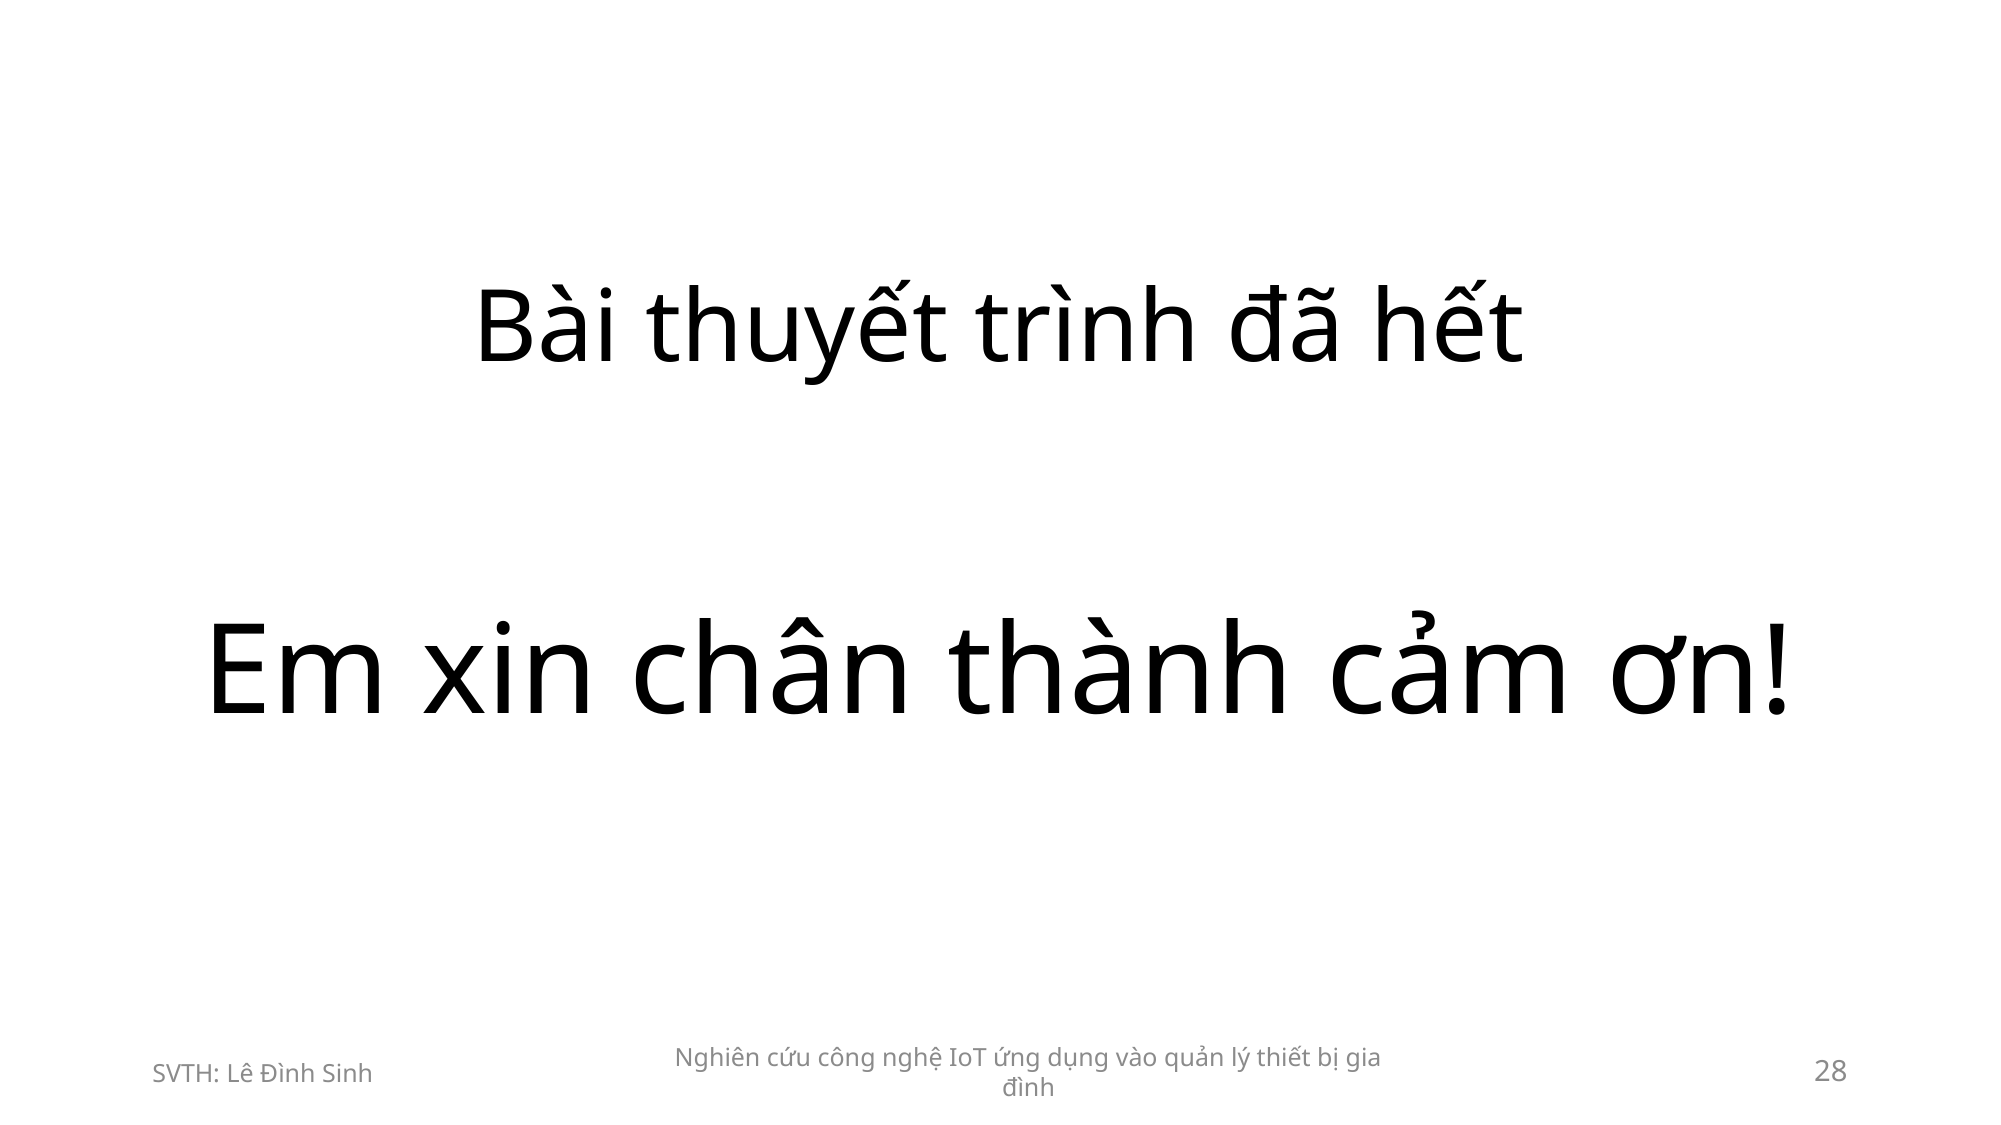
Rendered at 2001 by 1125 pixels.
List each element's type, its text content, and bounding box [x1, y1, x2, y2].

text_box Em xin chân thành cảm ơn! [136, 515, 1862, 749]
text_box <number> [1412, 1042, 1863, 1103]
text_box Bài thuyết trình đã hết [136, 268, 1862, 515]
text_box SVTH: Lê Đình Sinh [137, 1042, 588, 1103]
text_box Nghiên cứu công nghệ IoT ứng dụng vào quản lý thiết bị gia đình [644, 1041, 1413, 1101]
